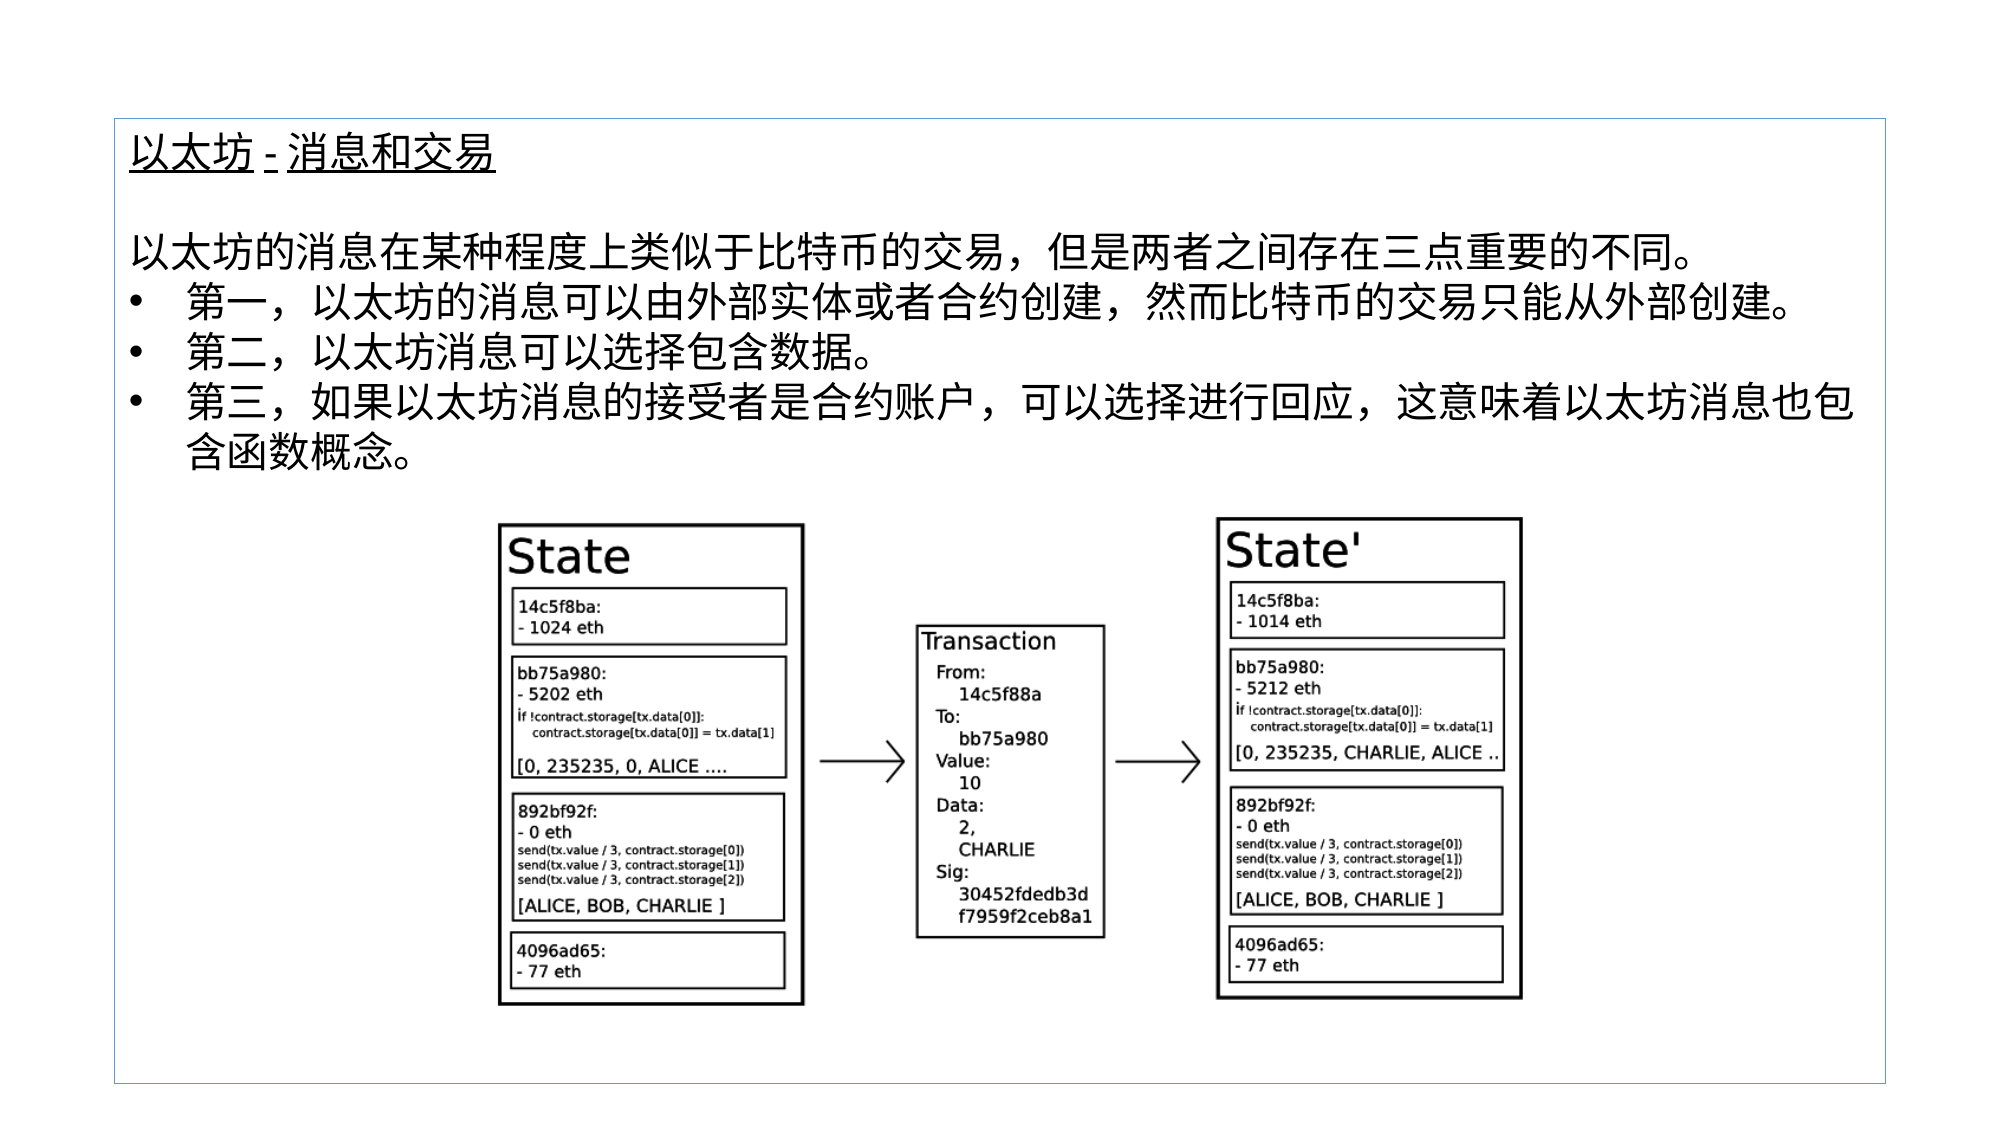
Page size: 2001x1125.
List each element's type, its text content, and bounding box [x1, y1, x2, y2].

text_box 以太坊-消息和交易 以太坊的消息在某种程度上类似于比特币的交易，但是两者之间存在三点重要的不同。 第一，以太坊的消息可以由外部实体或者合约创建，然而比特币的交易只能从外部创建。 第二，以太坊消息可以选择包含数据。 第三，如果以太坊消息的接受者是合约账户，可以选择进行回应，这意味着以太坊消息也包含函数概念。 [114, 118, 1886, 1084]
picture [439, 458, 1582, 1065]
